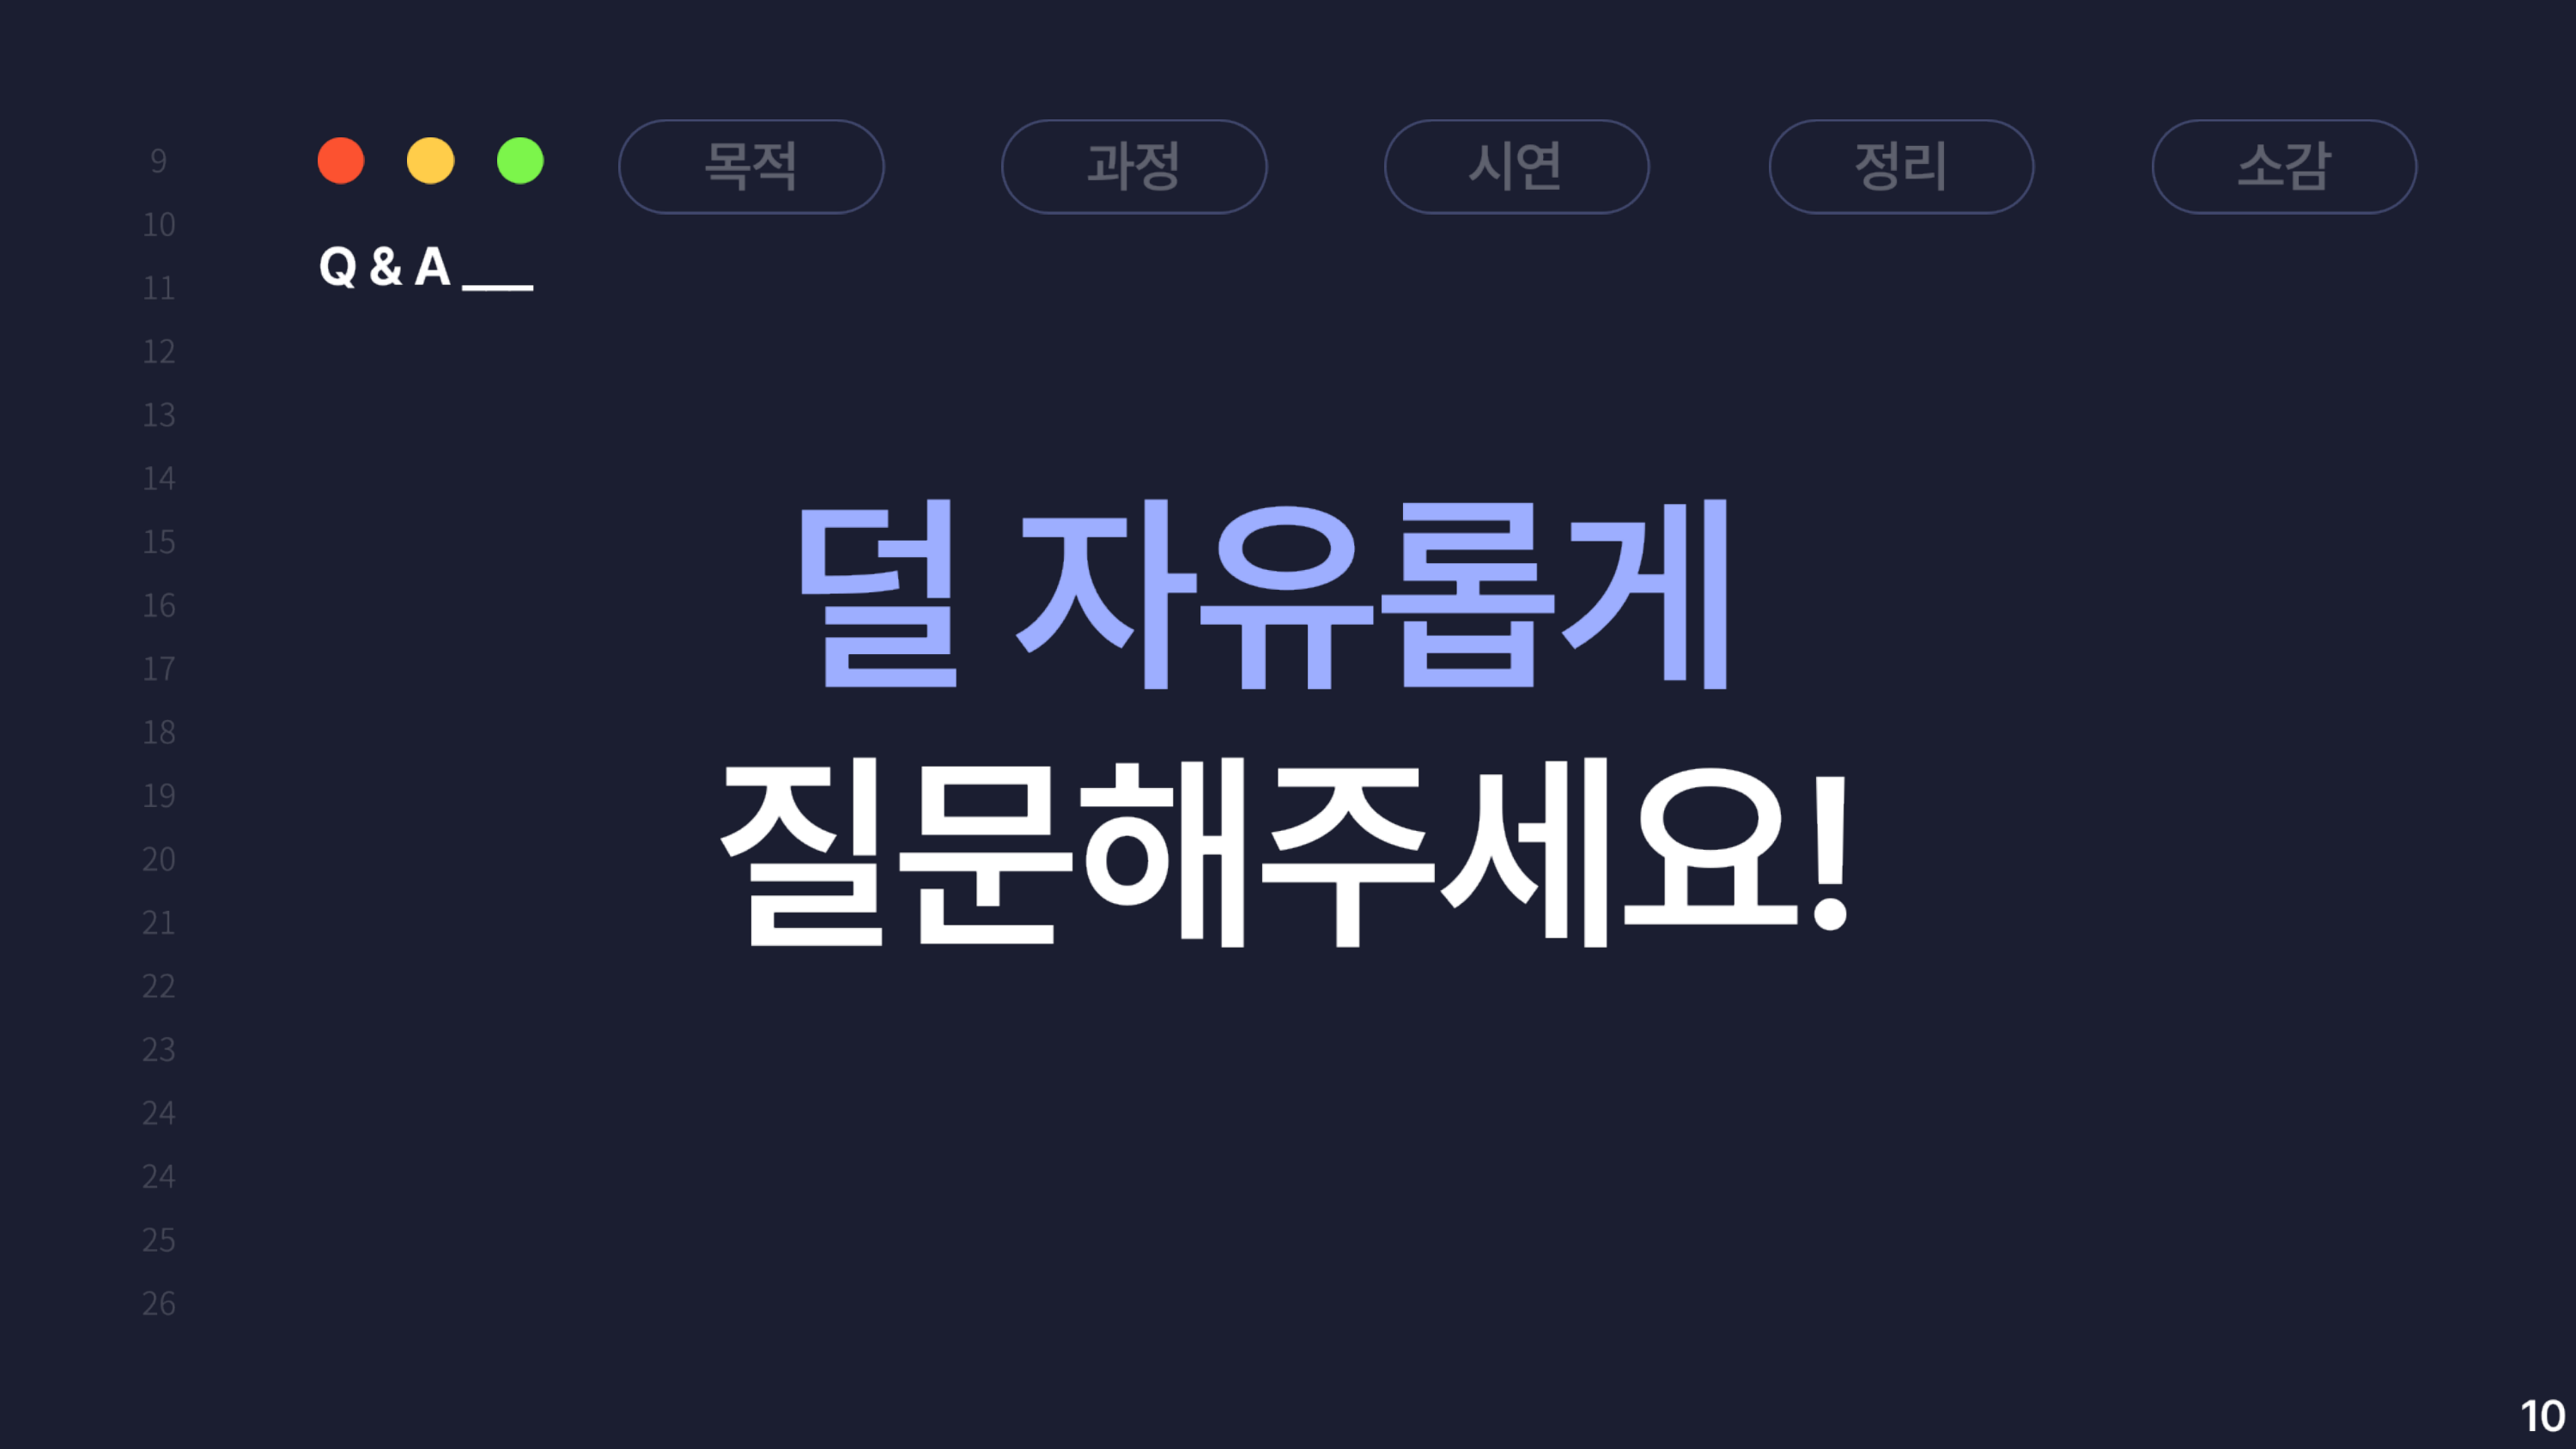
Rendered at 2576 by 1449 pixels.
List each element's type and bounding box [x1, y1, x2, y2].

picture [985, 96, 1273, 257]
picture [1384, 96, 1652, 257]
picture [2489, 1359, 2576, 1449]
picture [618, 96, 886, 257]
picture [131, 128, 2281, 1401]
picture [2151, 96, 2419, 257]
picture [407, 137, 455, 185]
picture [318, 137, 366, 185]
picture [496, 137, 544, 185]
picture [300, 207, 580, 353]
picture [1769, 96, 2036, 257]
